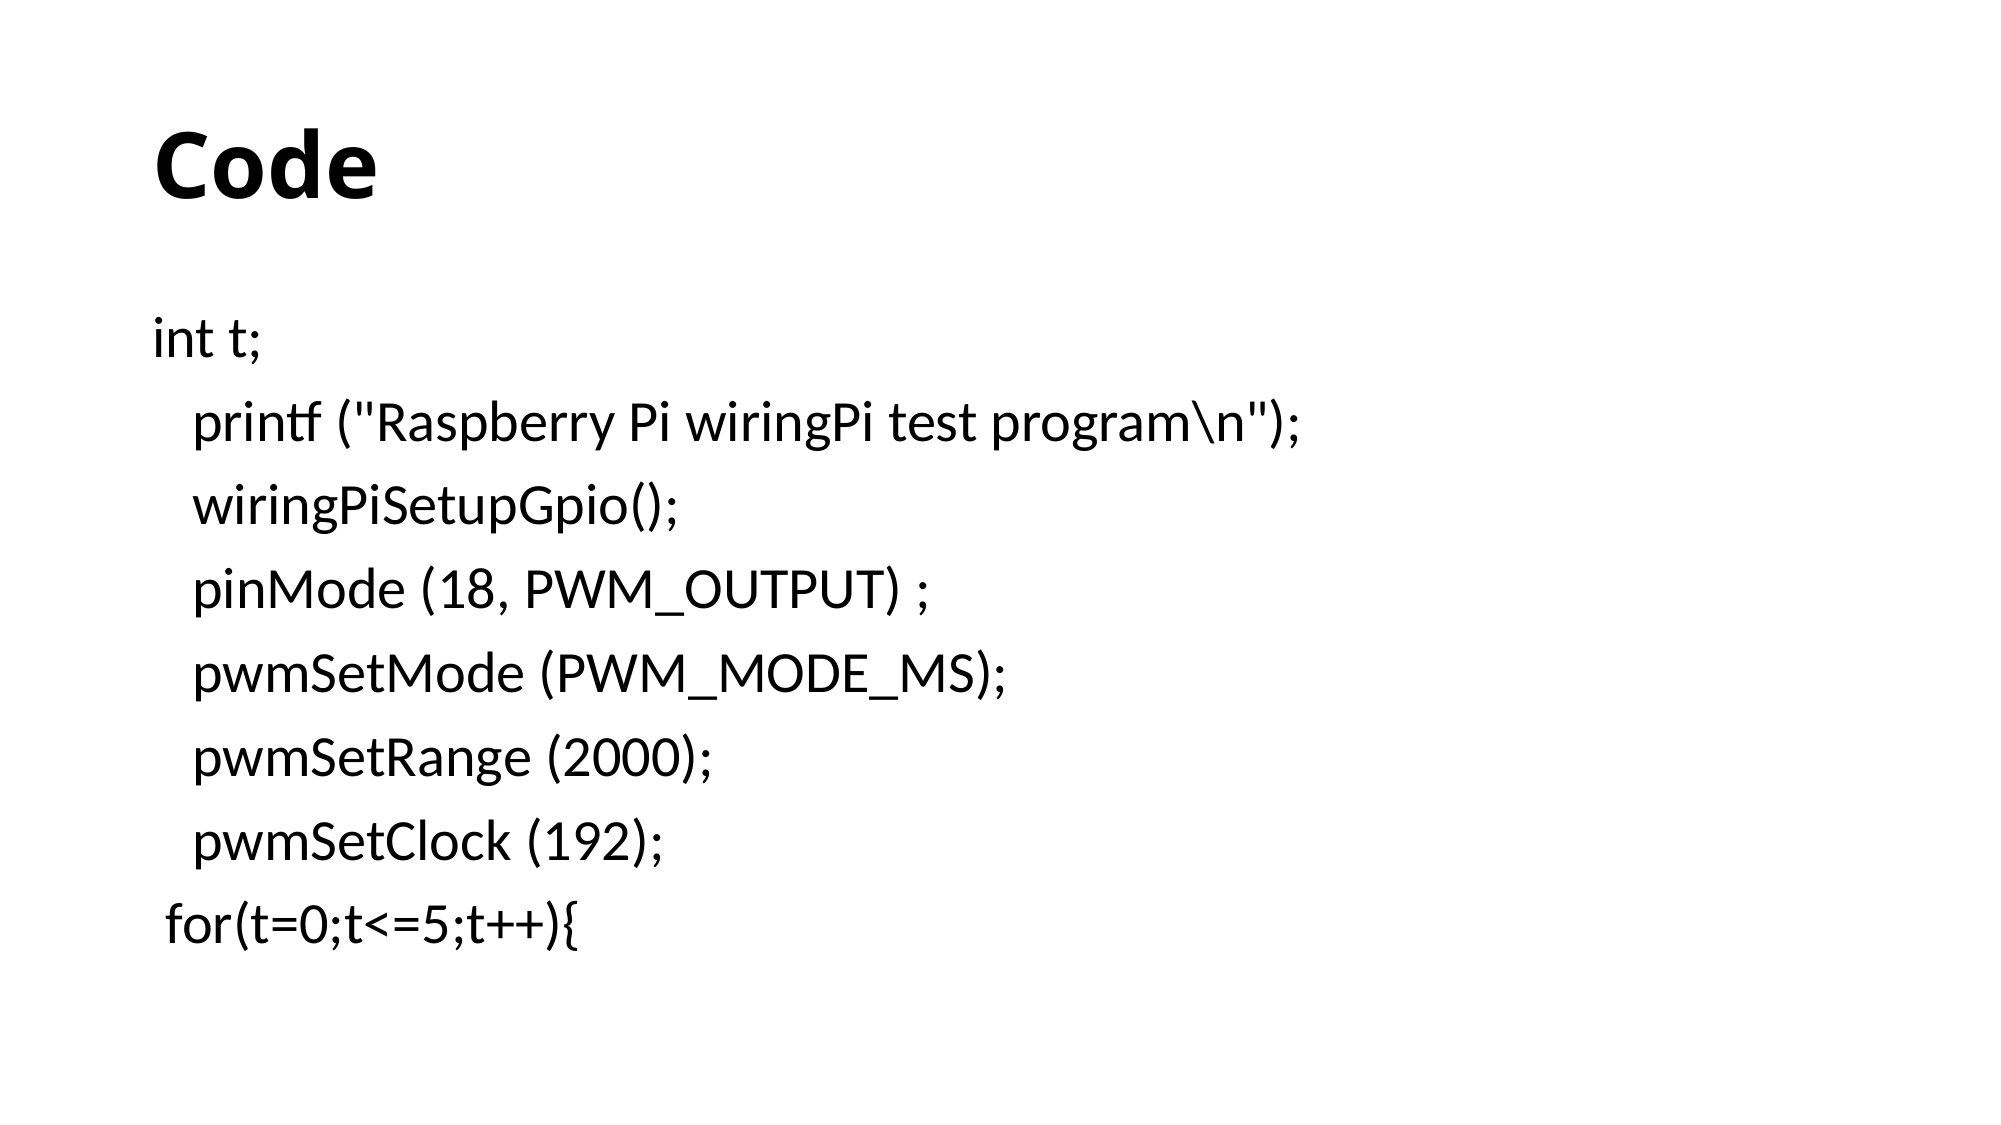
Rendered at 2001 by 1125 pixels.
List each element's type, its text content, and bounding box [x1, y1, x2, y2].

list int t; printf ("Raspberry Pi wiringPi test program\n"); wiringPiSetupGpio(); pinMode (18, PWM_OUTPUT) ; pwmSetMode (PWM_MODE_MS); pwmSetRange (2000); pwmSetClock (192); for(t=0;t<=5;t++){ [137, 299, 1863, 1014]
title Code [137, 59, 1863, 278]
